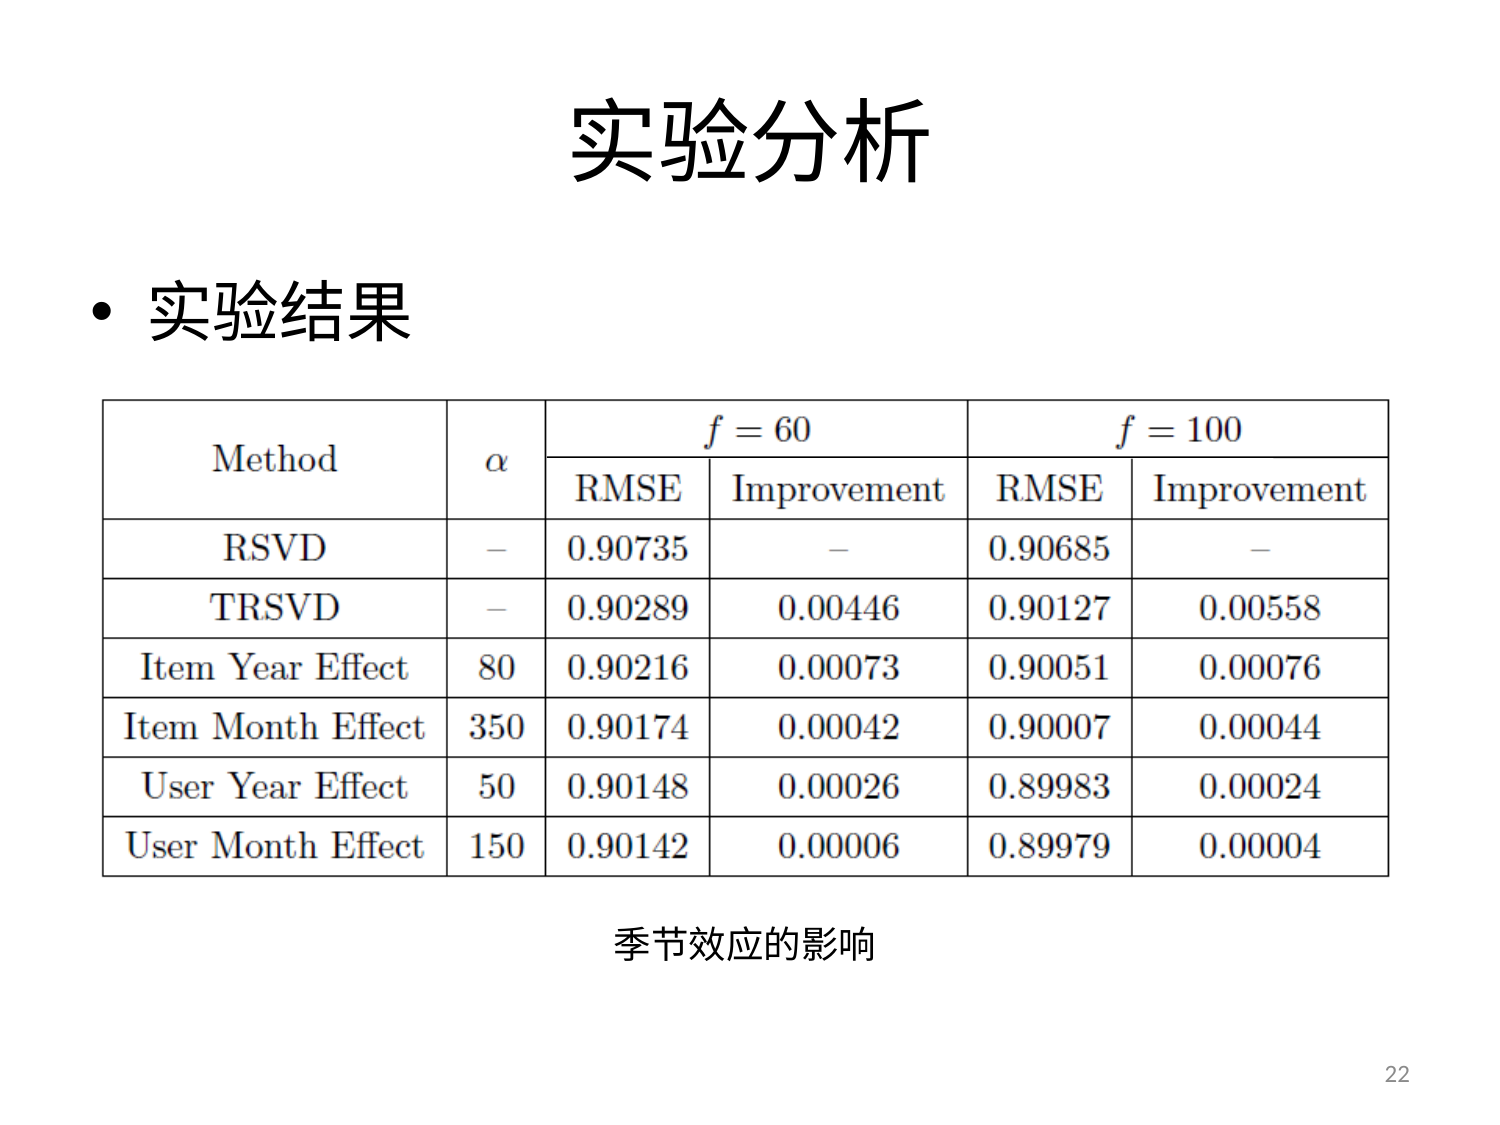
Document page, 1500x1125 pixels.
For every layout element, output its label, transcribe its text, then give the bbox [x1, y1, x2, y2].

list 实验结果 [75, 262, 1425, 1005]
slide_number 22 [1074, 1042, 1425, 1103]
title 实验分析 [75, 45, 1425, 233]
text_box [93, 398, 1402, 975]
